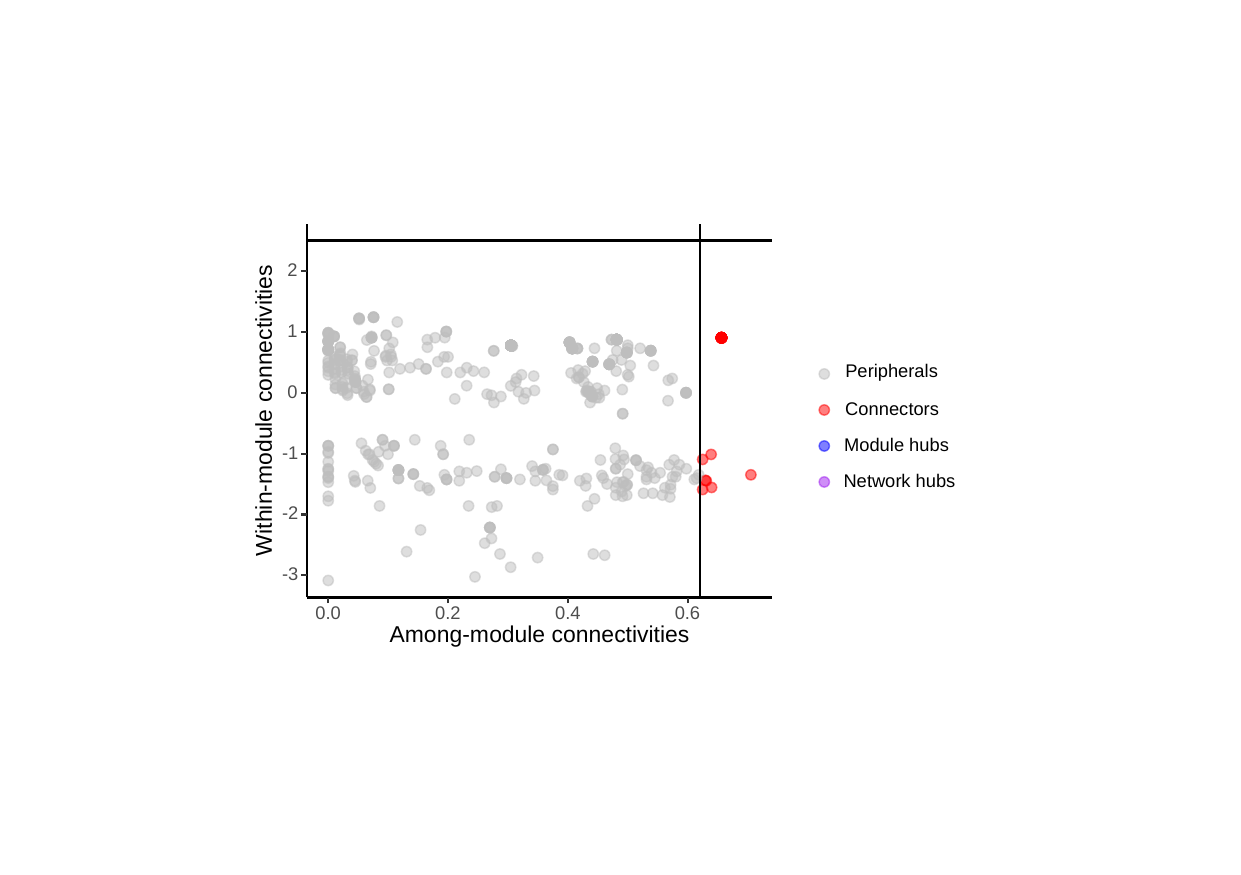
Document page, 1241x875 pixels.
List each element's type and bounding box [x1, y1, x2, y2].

text_box [244, 211, 996, 663]
